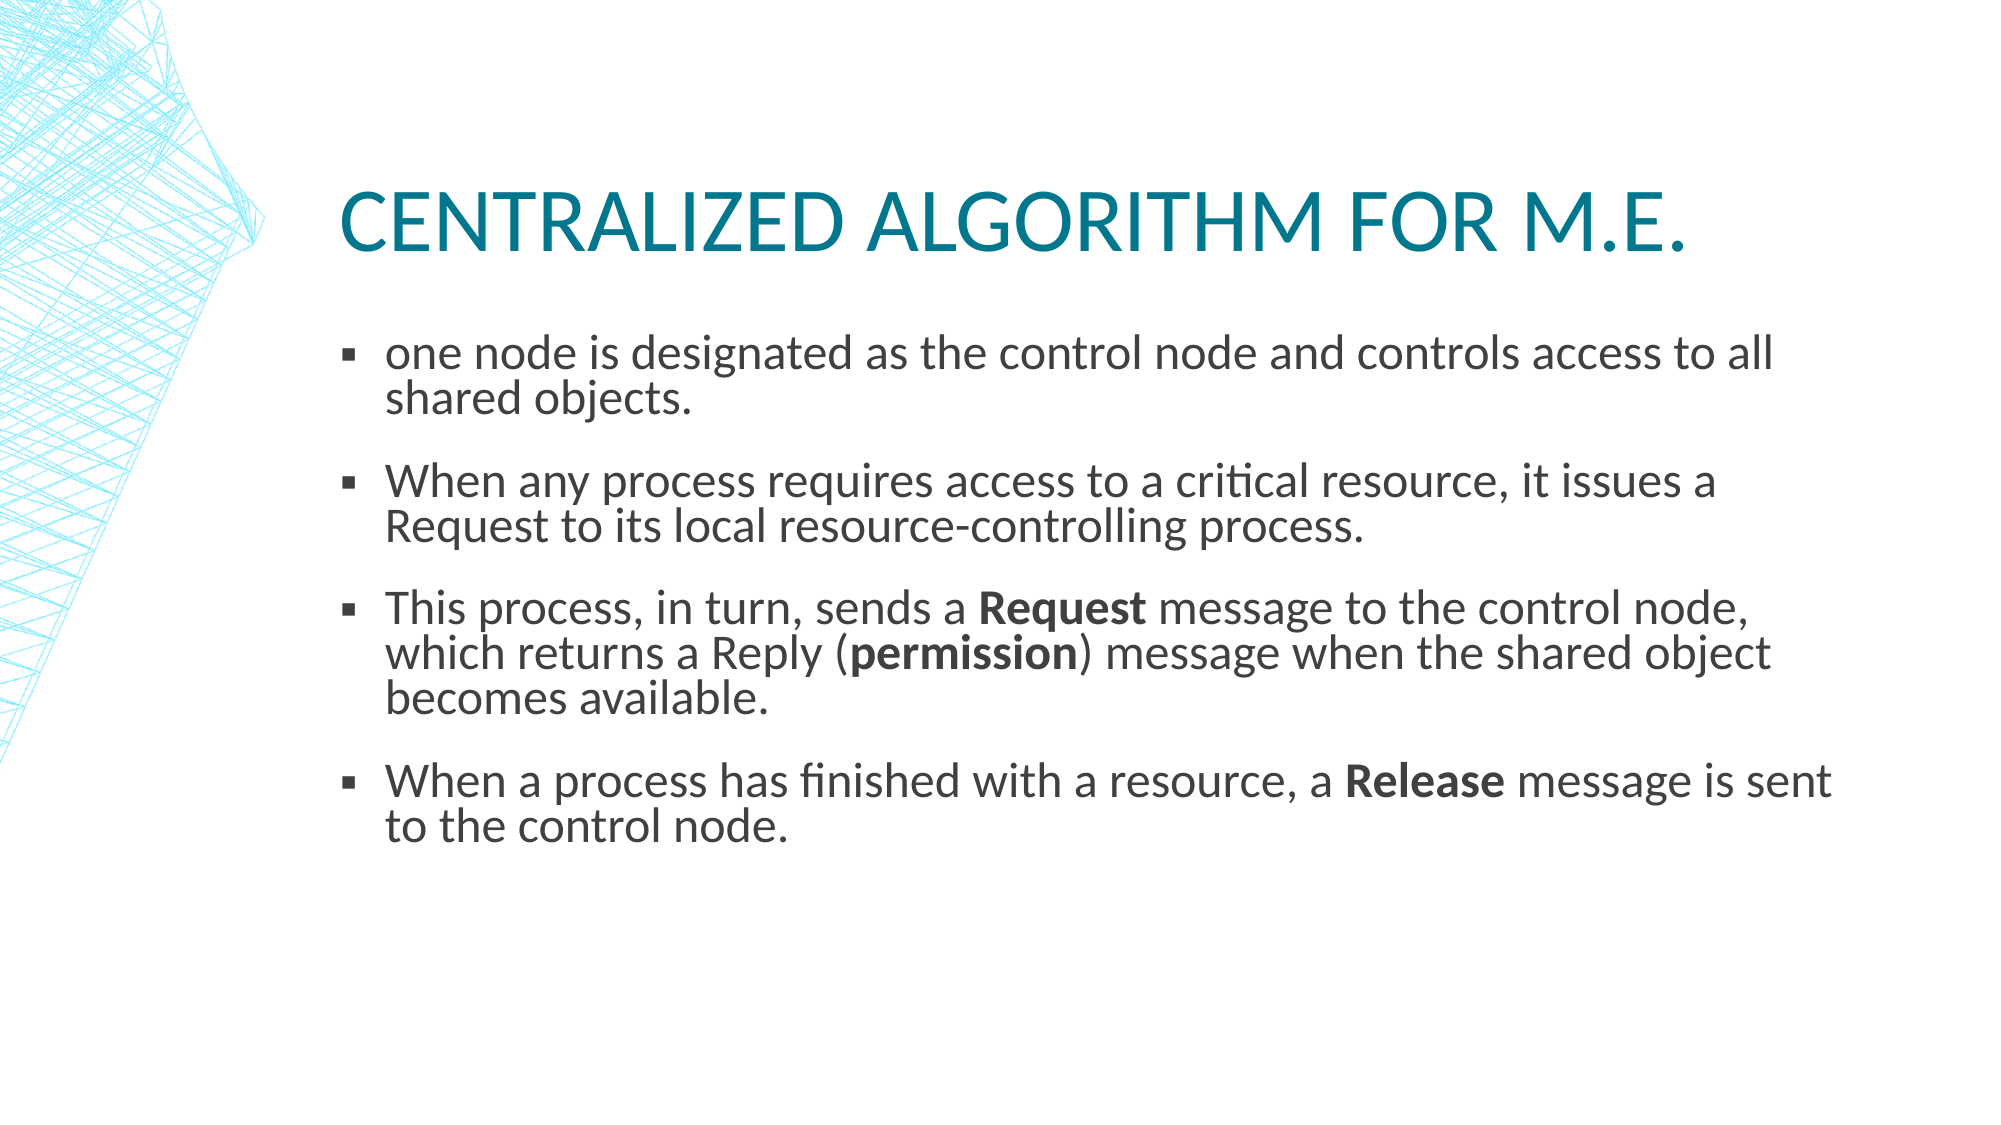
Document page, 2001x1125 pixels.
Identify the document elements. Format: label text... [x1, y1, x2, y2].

list one node is designated as the control node and controls access to all shared objects. When any process requires access to a critical resource, it issues a Request to its local resource-controlling process. This process, in turn, sends a Request message to the control node, which returns a Reply (permission) message when the shared object becomes available. When a process has finished with a resource, a Release message is sent to the control node. [324, 326, 1863, 1062]
picture [0, 0, 2001, 1125]
title Centralized algorithm for M.E. [324, 62, 1863, 275]
